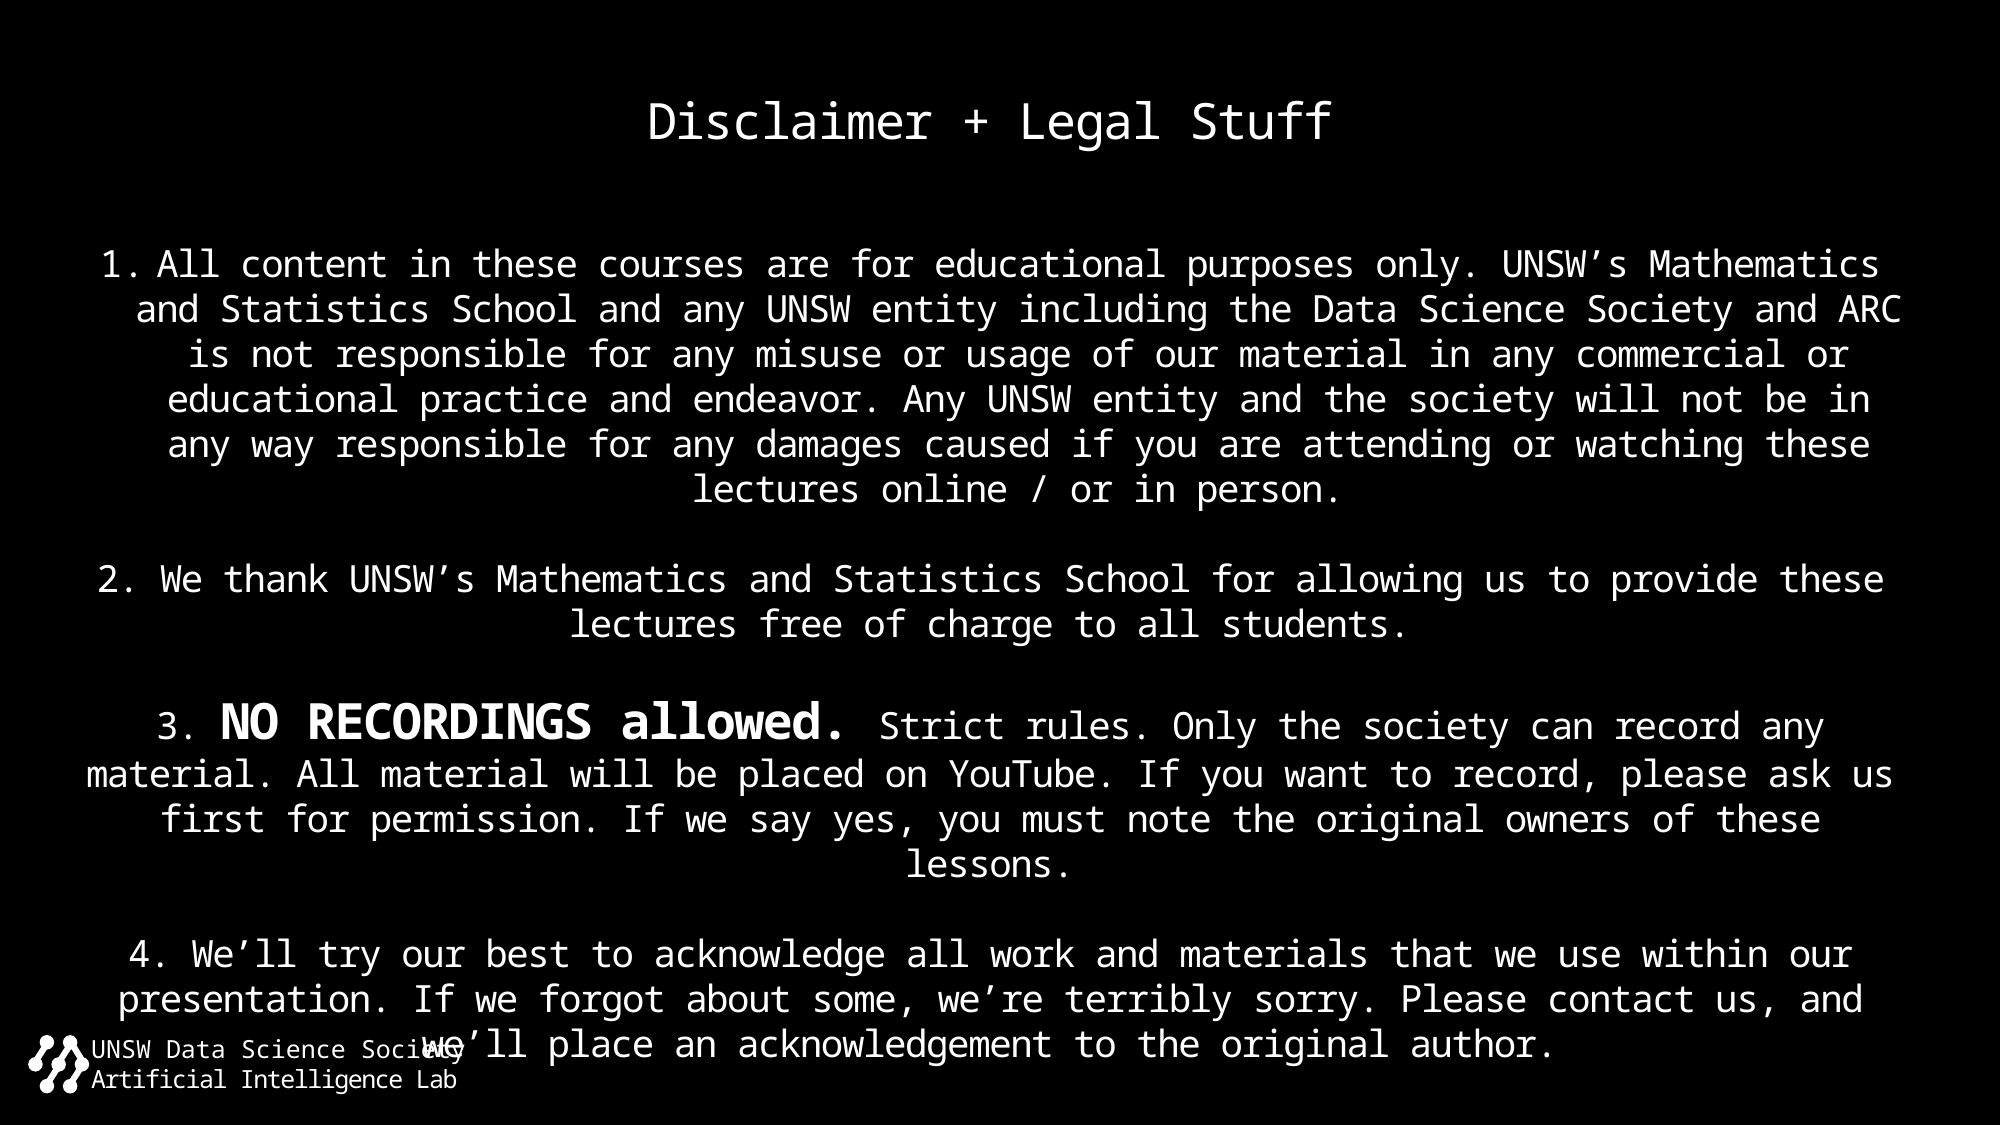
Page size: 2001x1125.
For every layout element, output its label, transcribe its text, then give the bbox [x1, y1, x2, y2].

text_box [28, 1034, 90, 1094]
text_box Disclaimer + Legal Stuff All content in these courses are for educational purposes only. UNSW’s Mathematics and Statistics School and any UNSW entity including the Data Science Society and ARC is not responsible for any misuse or usage of our material in any commercial or educational practice and endeavor. Any UNSW entity and the society will not be in any way responsible for any damages caused if you are attending or watching these lectures online / or in person. 2. We thank UNSW’s Mathematics and Statistics School for allowing us to provide these lectures free of charge to all students. 3. NO RECORDINGS allowed. Strict rules. Only the society can record any material. All material will be placed on YouTube. If you want to record, please ask us first for permission. If we say yes, you must note the original owners of these lessons. 4. We’ll try our best to acknowledge all work and materials that we use within our presentation. If we forgot about some, we’re terribly sorry. Please contact us, and we’ll place an acknowledgement to the original author. [54, 82, 1926, 1125]
